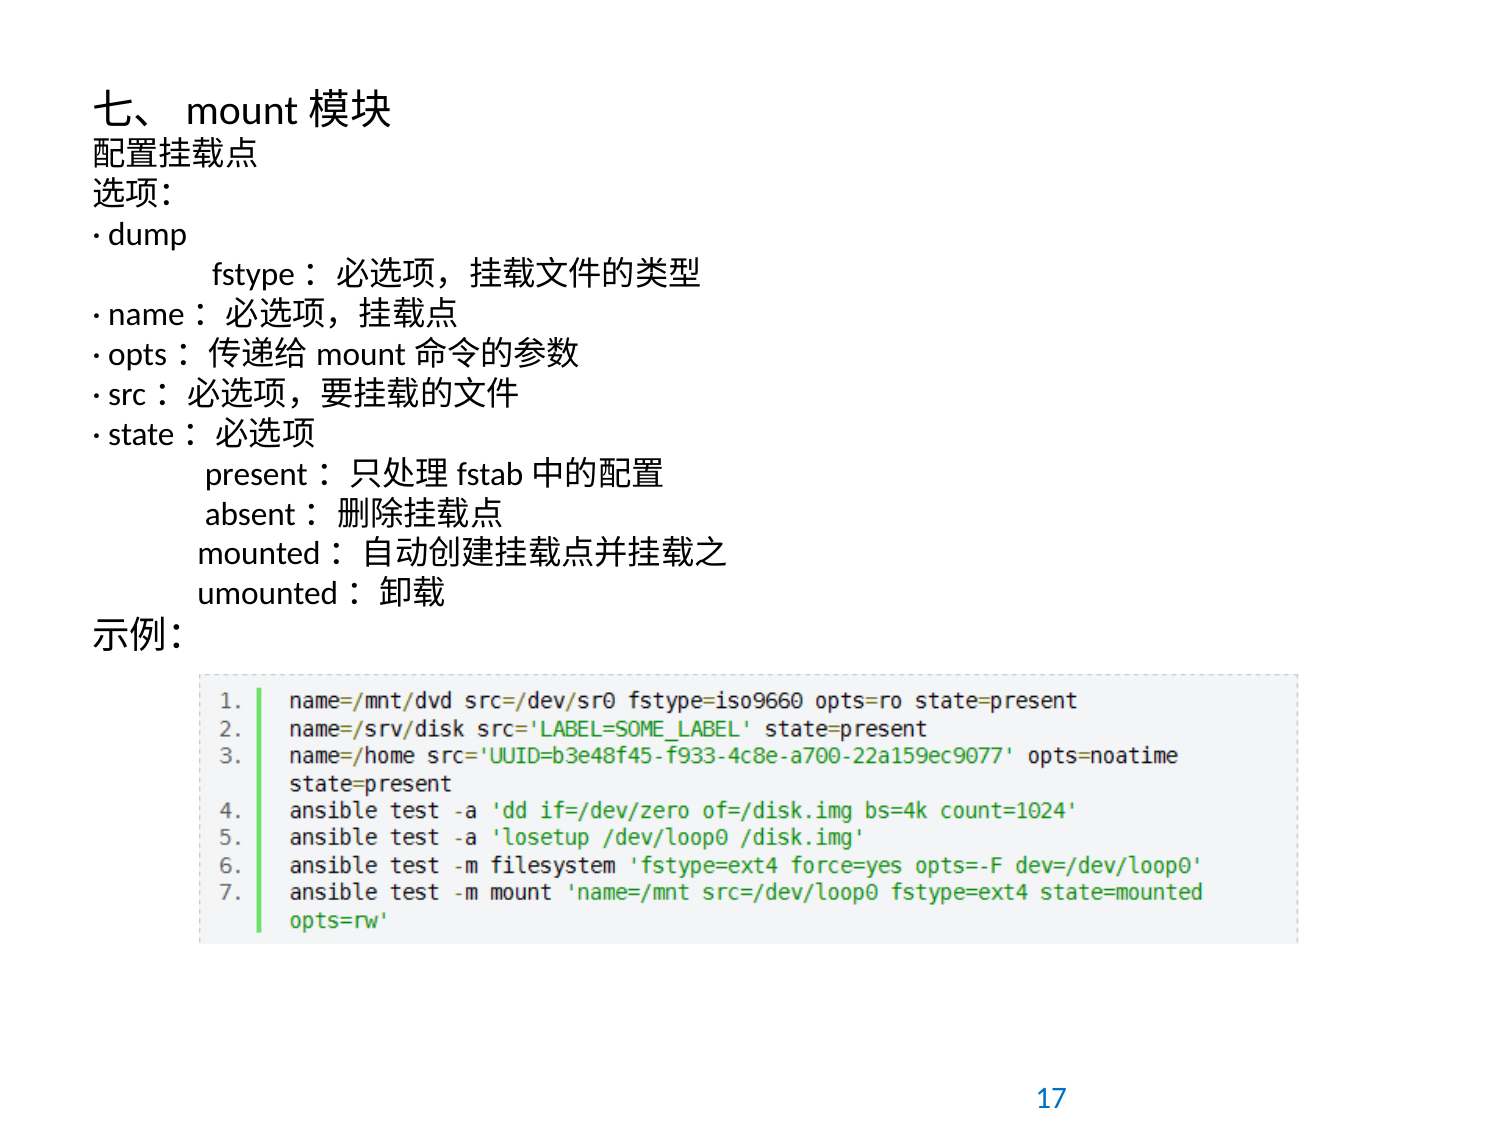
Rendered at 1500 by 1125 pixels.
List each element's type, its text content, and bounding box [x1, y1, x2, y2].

picture [199, 674, 1300, 944]
text_box 七、mount模块 配置挂载点 选项： · dump fstype：必选项，挂载文件的类型 · name：必选项，挂载点 · opts：传递给mount命令的参数 · src：必选项，要挂载的文件 · state：必选项 present：只处理fstab中的配置 absent：删除挂载点 mounted：自动创建挂载点并挂载之 umounted：卸载 示例： [77, 75, 1422, 979]
